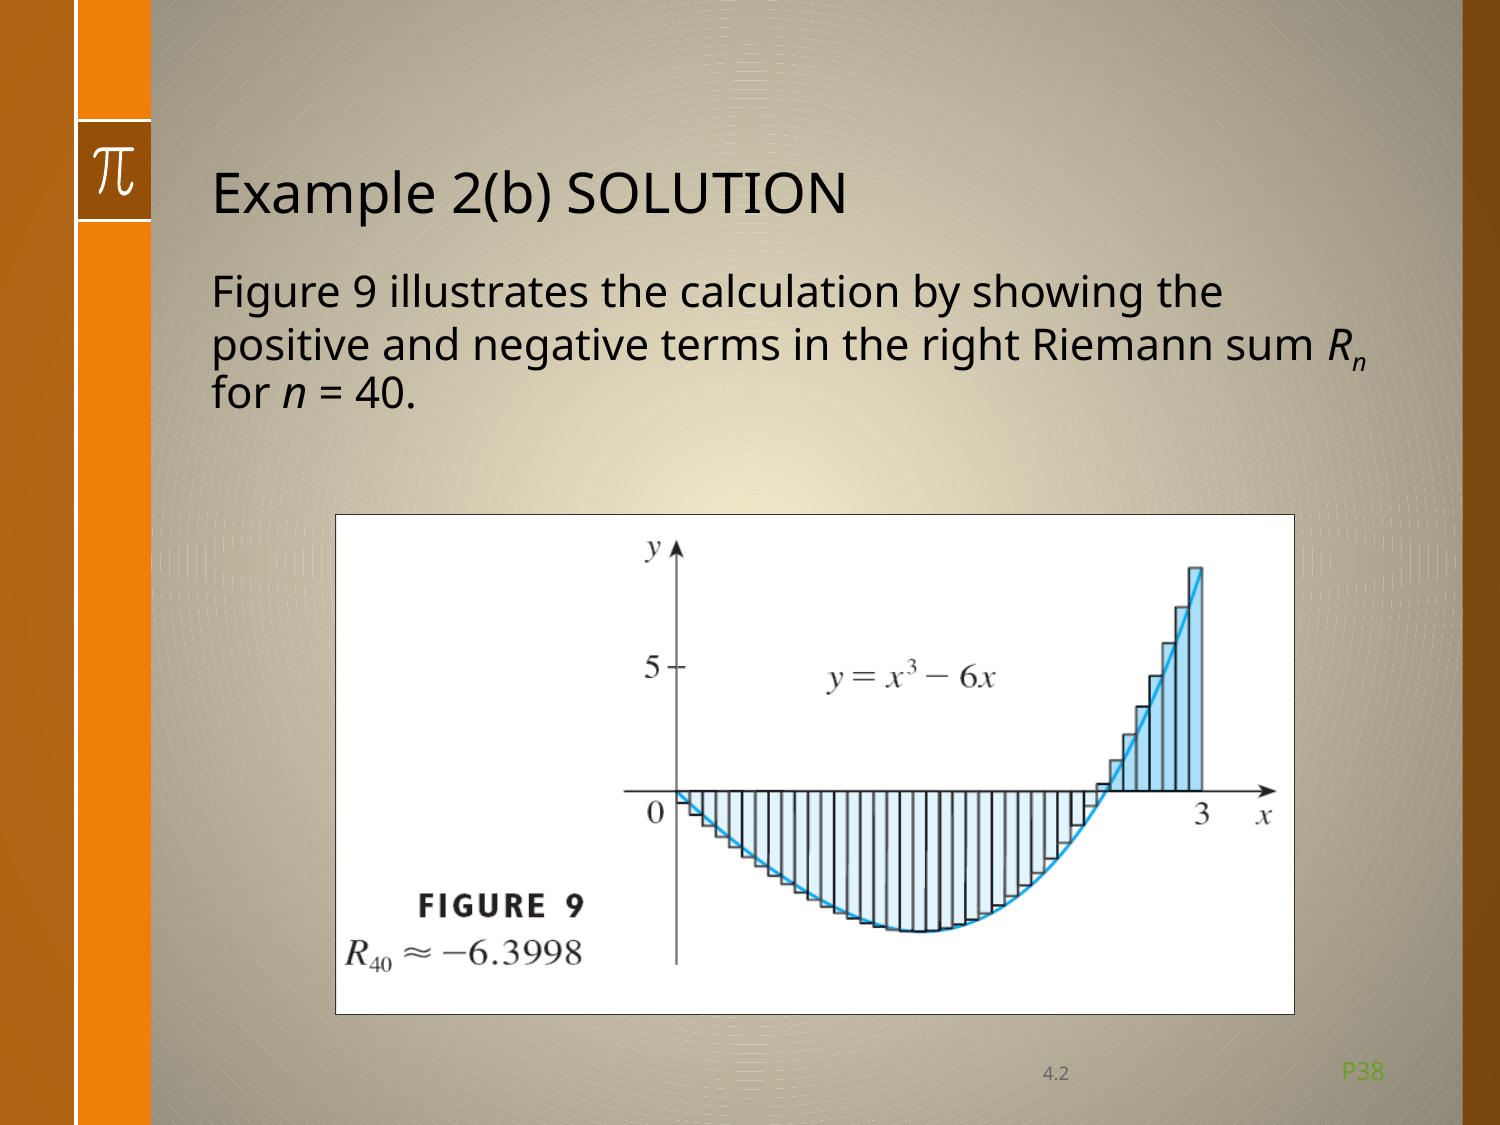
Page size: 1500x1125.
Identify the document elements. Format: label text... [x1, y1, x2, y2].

list Figure 9 illustrates the calculation by showing the positive and negative terms in the right Riemann sum Rn for n = 40. [196, 262, 1400, 1013]
title Example 2(b) SOLUTION [196, 29, 1400, 233]
slide_number P38 [1325, 1042, 1400, 1103]
picture [336, 515, 1294, 1014]
footer 4.2 [811, 1042, 1301, 1103]
